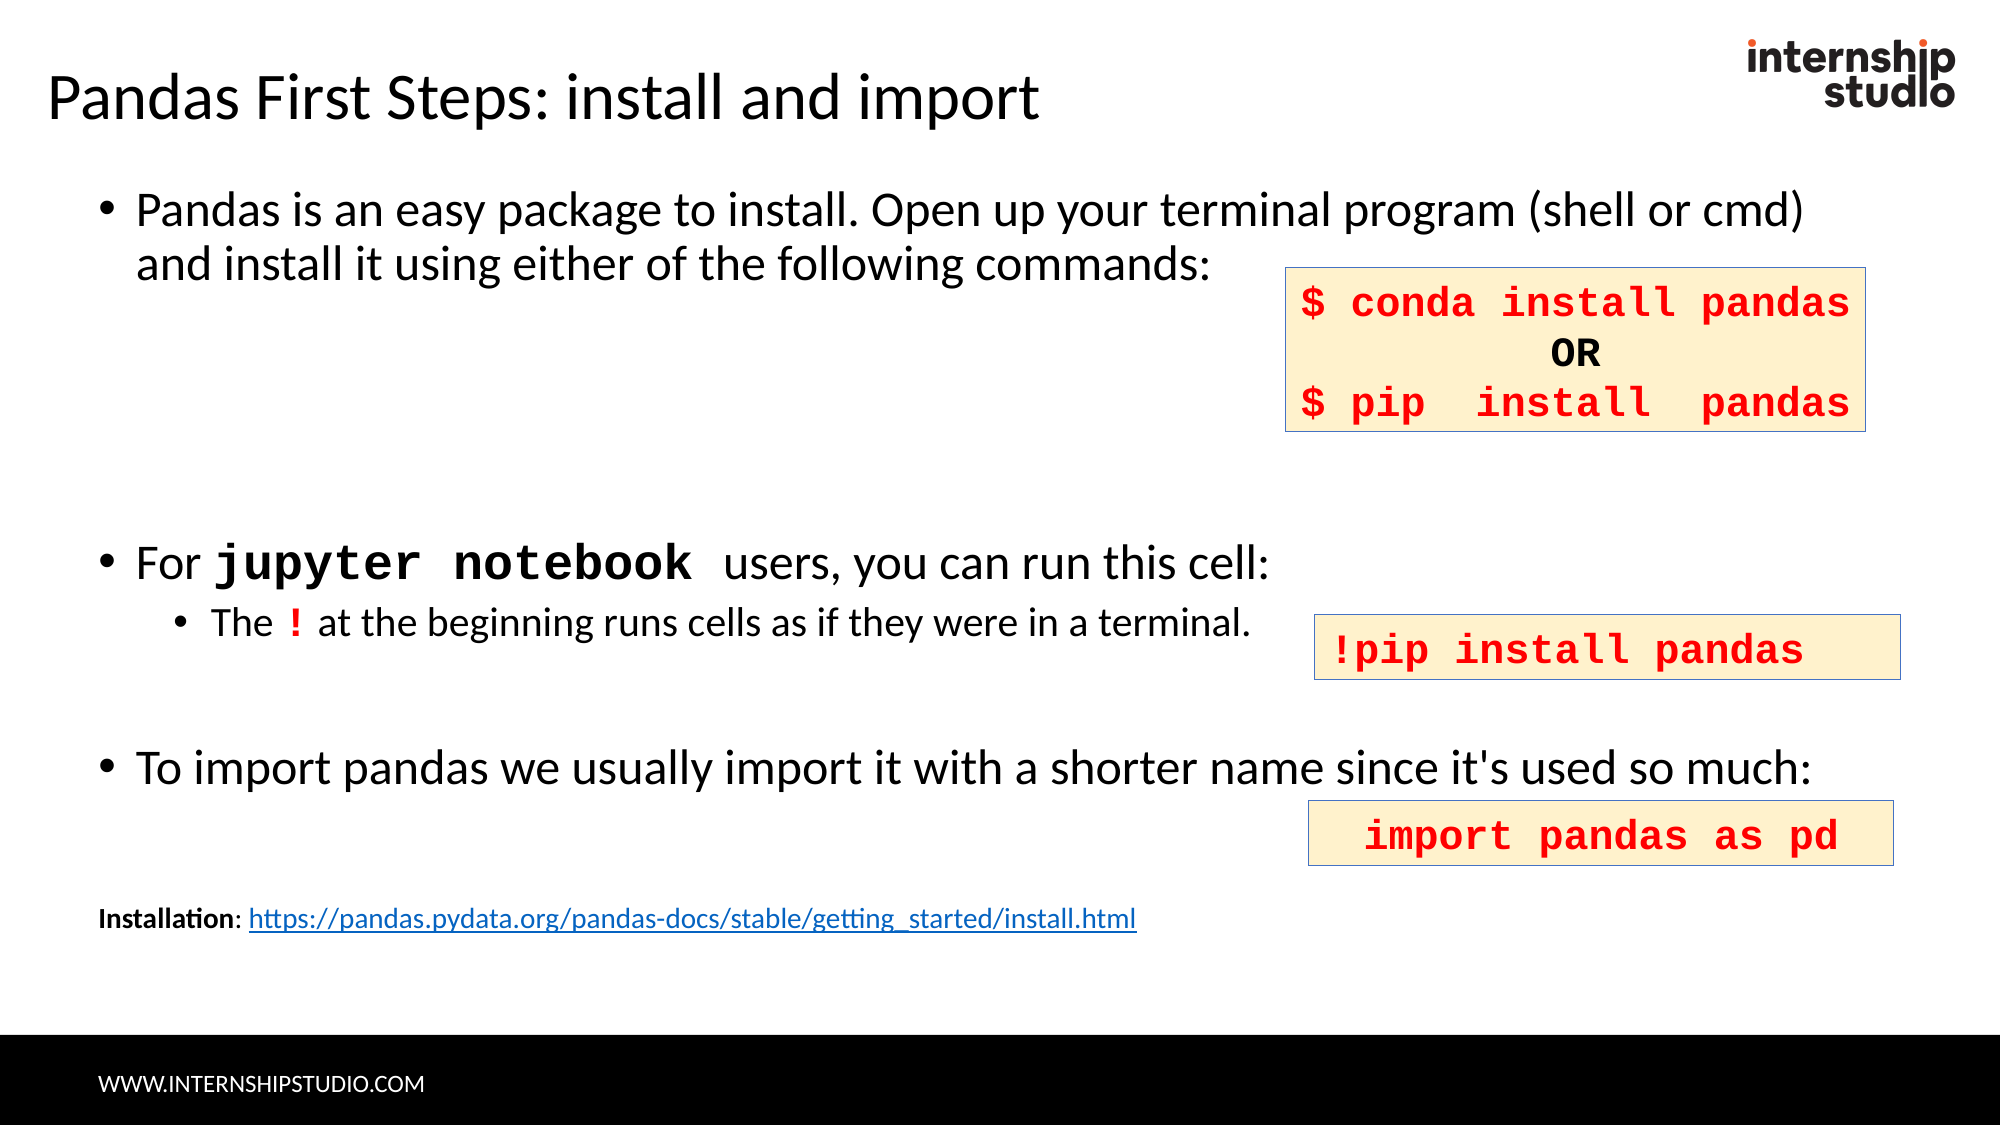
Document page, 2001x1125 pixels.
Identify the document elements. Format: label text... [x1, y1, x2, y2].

text_box WWW.INTERNSHIPSTUDIO.COM [83, 1059, 550, 1105]
picture [1718, 26, 1963, 118]
text_box $ conda install pandas OR $ pip install pandas [1285, 267, 1866, 432]
text_box Pandas is an easy package to install. Open up your terminal program (shell or cmd) and install it using either of the following commands: For jupyter notebook users, you can run this cell: The ! at the beginning runs cells as if they were in a terminal. To import pandas we usually import it with a shorter name since it's used so much: [83, 175, 1837, 912]
text_box Pandas First Steps: install and import [33, 45, 1309, 141]
text_box Installation: https://pandas.pydata.org/pandas-docs/stable/getting_started/install.html [83, 892, 1172, 943]
text_box [0, 1034, 2000, 1125]
text_box import pandas as pd [1308, 800, 1894, 866]
text_box !pip install pandas [1314, 614, 1901, 680]
